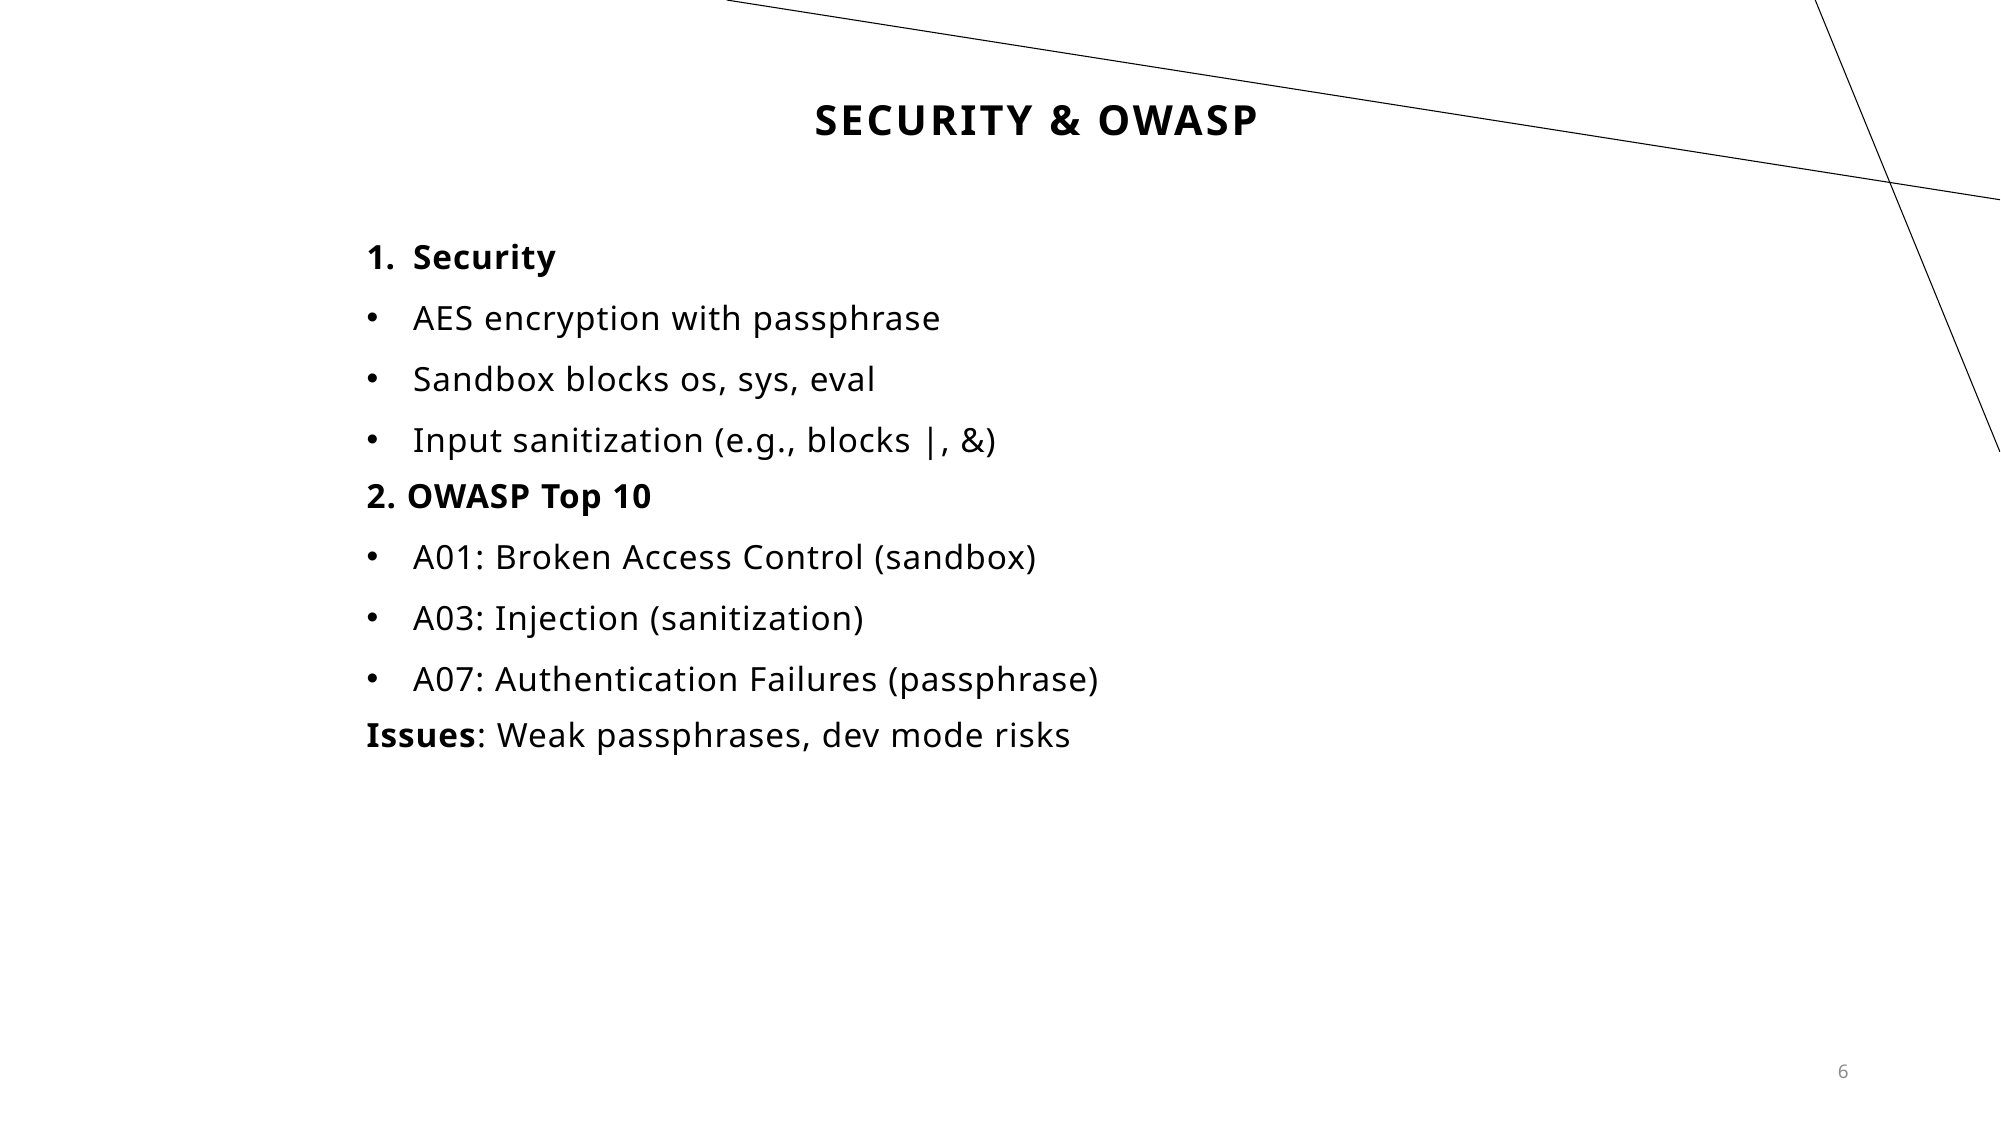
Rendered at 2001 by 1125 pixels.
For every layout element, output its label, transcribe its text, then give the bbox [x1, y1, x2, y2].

title Security & OWASP [219, 91, 1853, 152]
slide_number 6 [1701, 1042, 1864, 1103]
list Security AES encryption with passphrase Sandbox blocks os, sys, eval Input sanitization (e.g., blocks |, &) 2. OWASP Top 10 A01: Broken Access Control (sandbox) A03: Injection (sanitization) A07: Authentication Failures (passphrase) Issues: Weak passphrases, dev mode risks [351, 240, 1682, 884]
